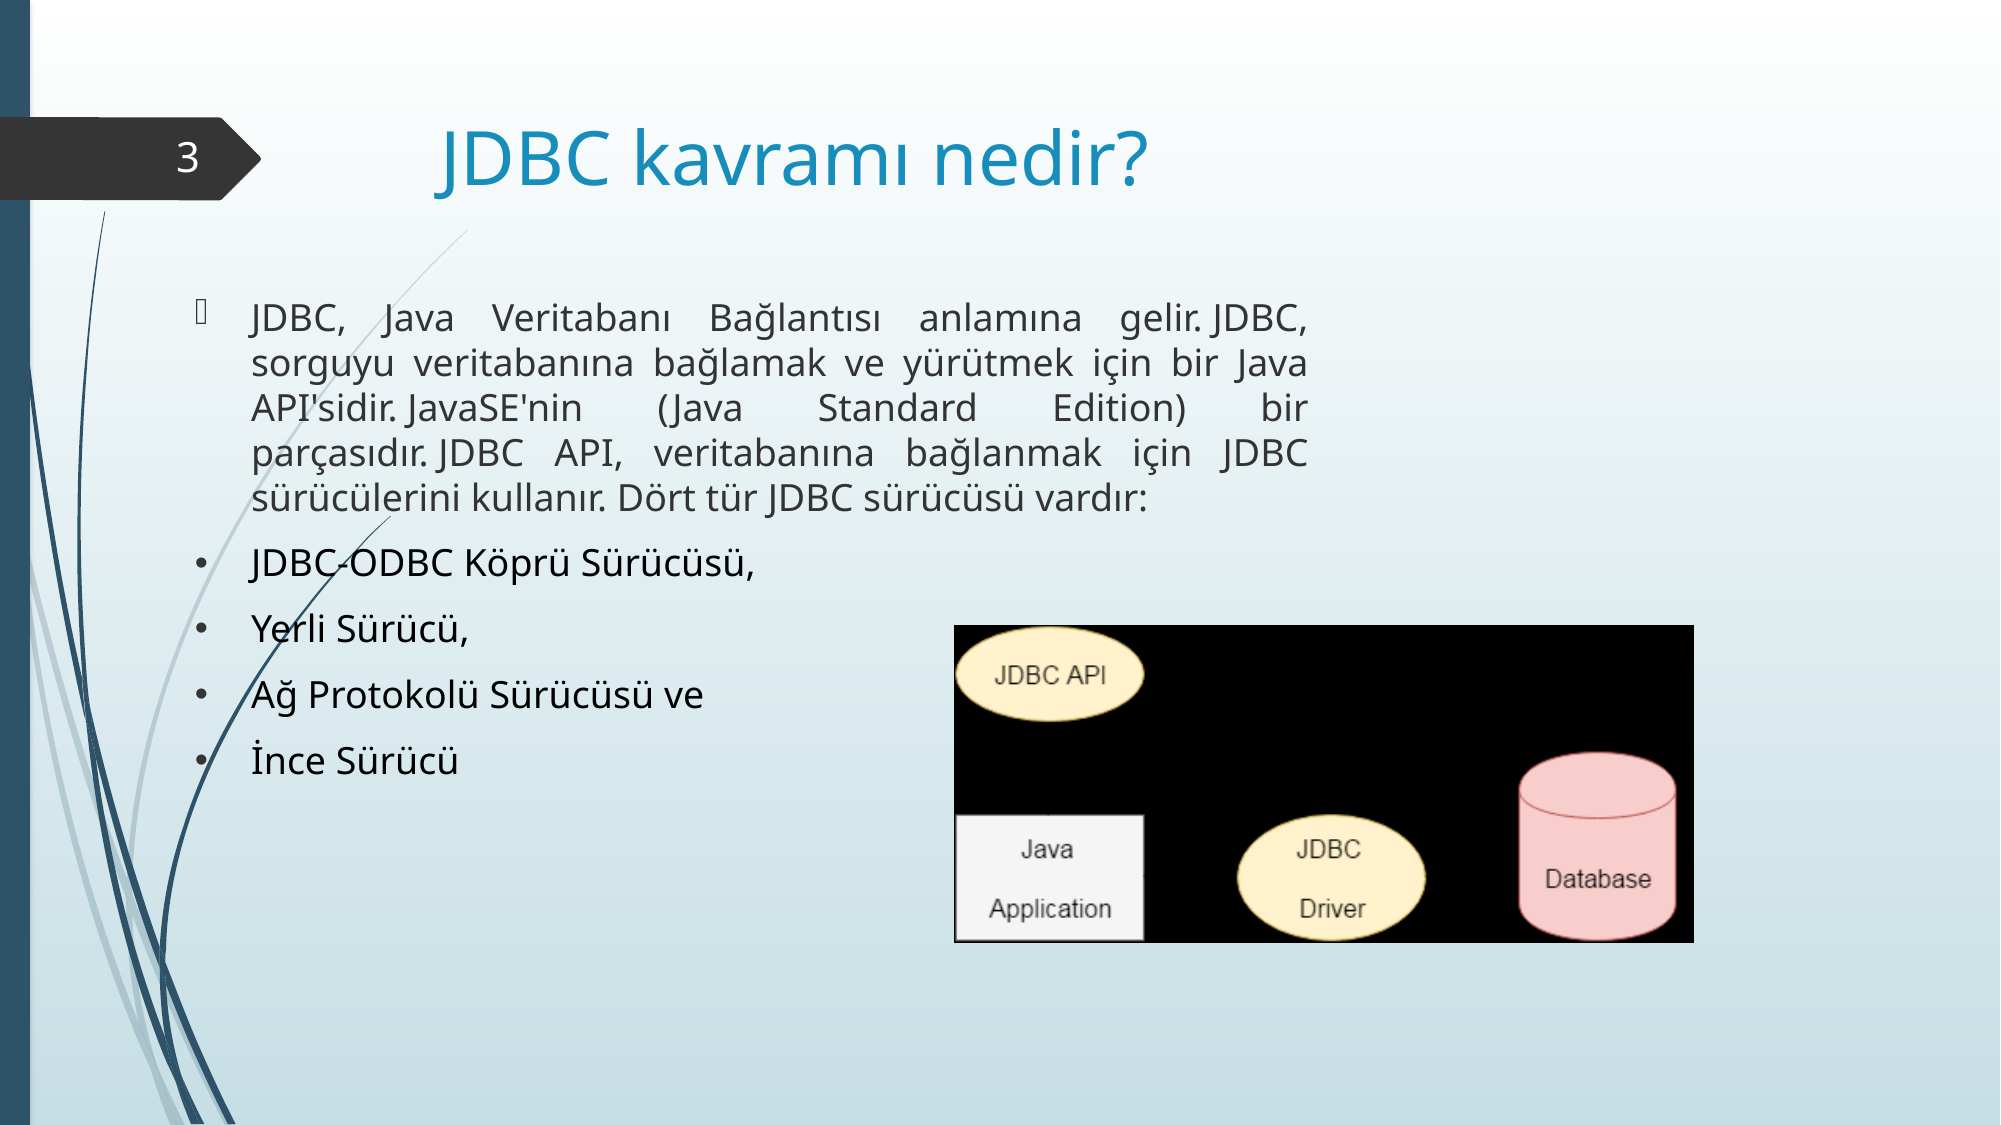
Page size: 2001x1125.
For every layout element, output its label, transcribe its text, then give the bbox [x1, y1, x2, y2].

list JDBC, Java Veritabanı Bağlantısı anlamına gelir. JDBC, sorguyu veritabanına bağlamak ve yürütmek için bir Java API'sidir. JavaSE'nin (Java Standard Edition) bir parçasıdır. JDBC API, veritabanına bağlanmak için JDBC sürücülerini kullanır. Dört tür JDBC sürücüsü vardır: JDBC-ODBC Köprü Sürücüsü, Yerli Sürücü, Ağ Protokolü Sürücüsü ve İnce Sürücü [179, 286, 1325, 1039]
picture [954, 625, 1695, 943]
title JDBC kavramı nedir? [425, 102, 1888, 313]
slide_number 3 [87, 129, 216, 190]
